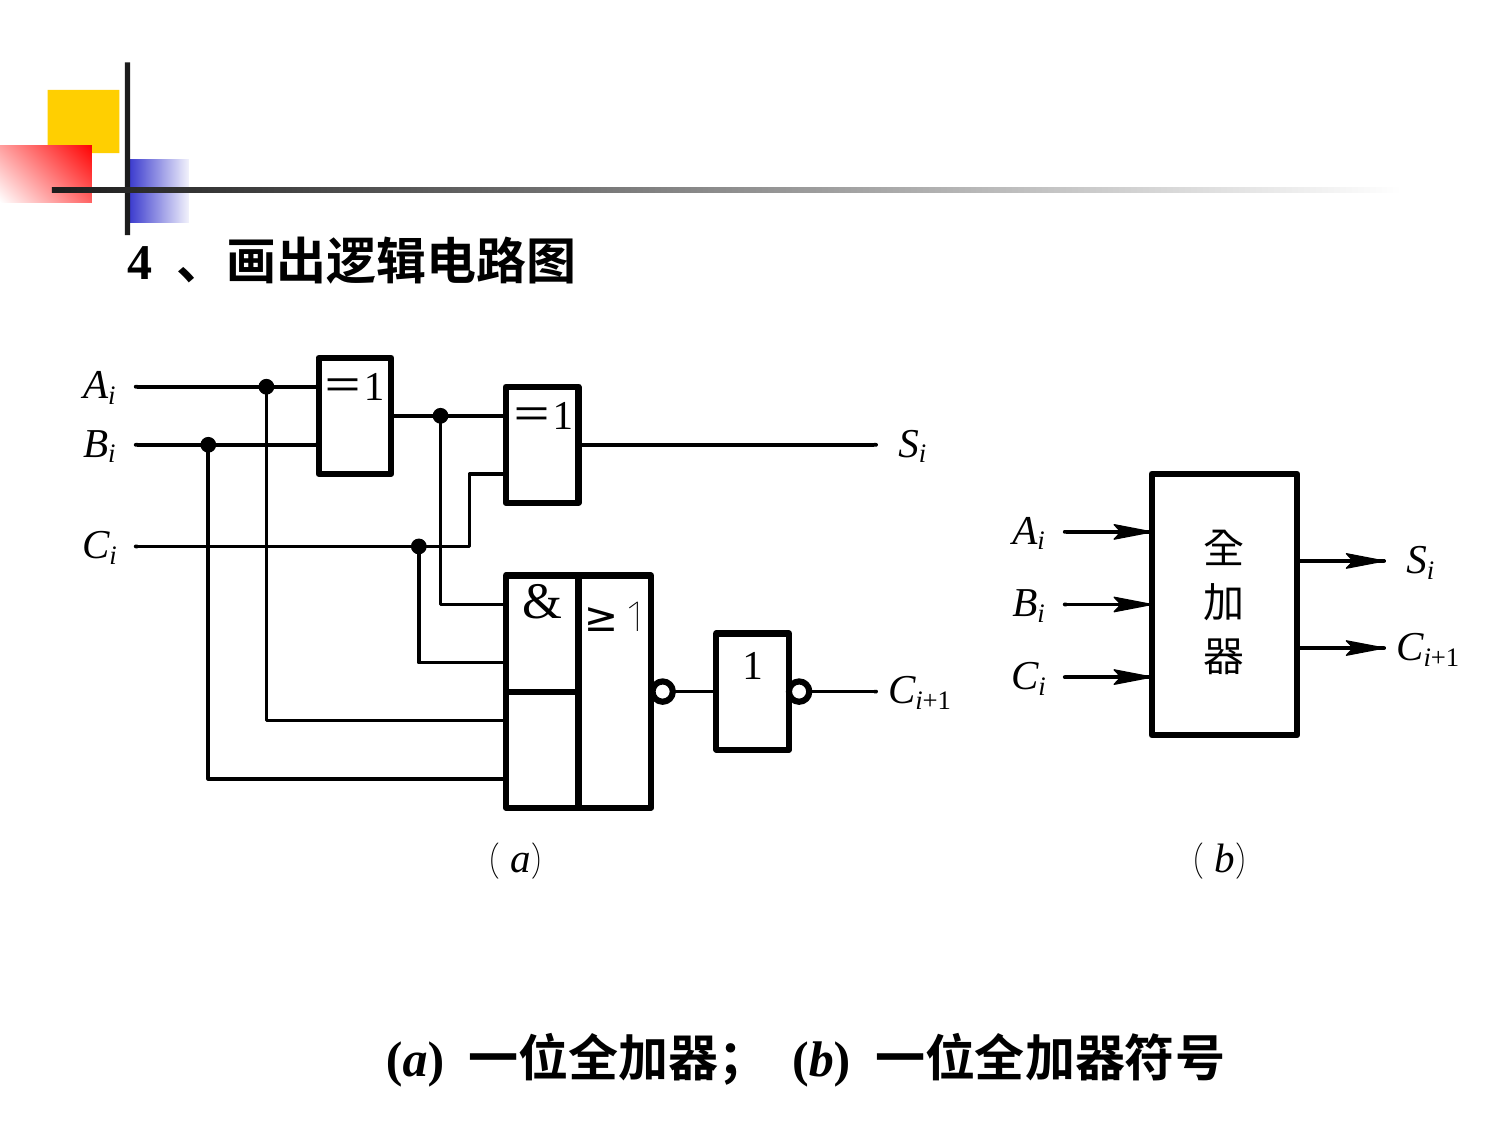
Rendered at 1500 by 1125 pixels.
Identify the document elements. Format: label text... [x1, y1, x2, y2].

text_box 4 、画出逻辑电路图 [112, 137, 1270, 297]
text_box [99, 124, 1425, 200]
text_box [49, 299, 1500, 894]
text_box (a) 一位全加器； (b) 一位全加器符号 [370, 934, 1251, 1094]
